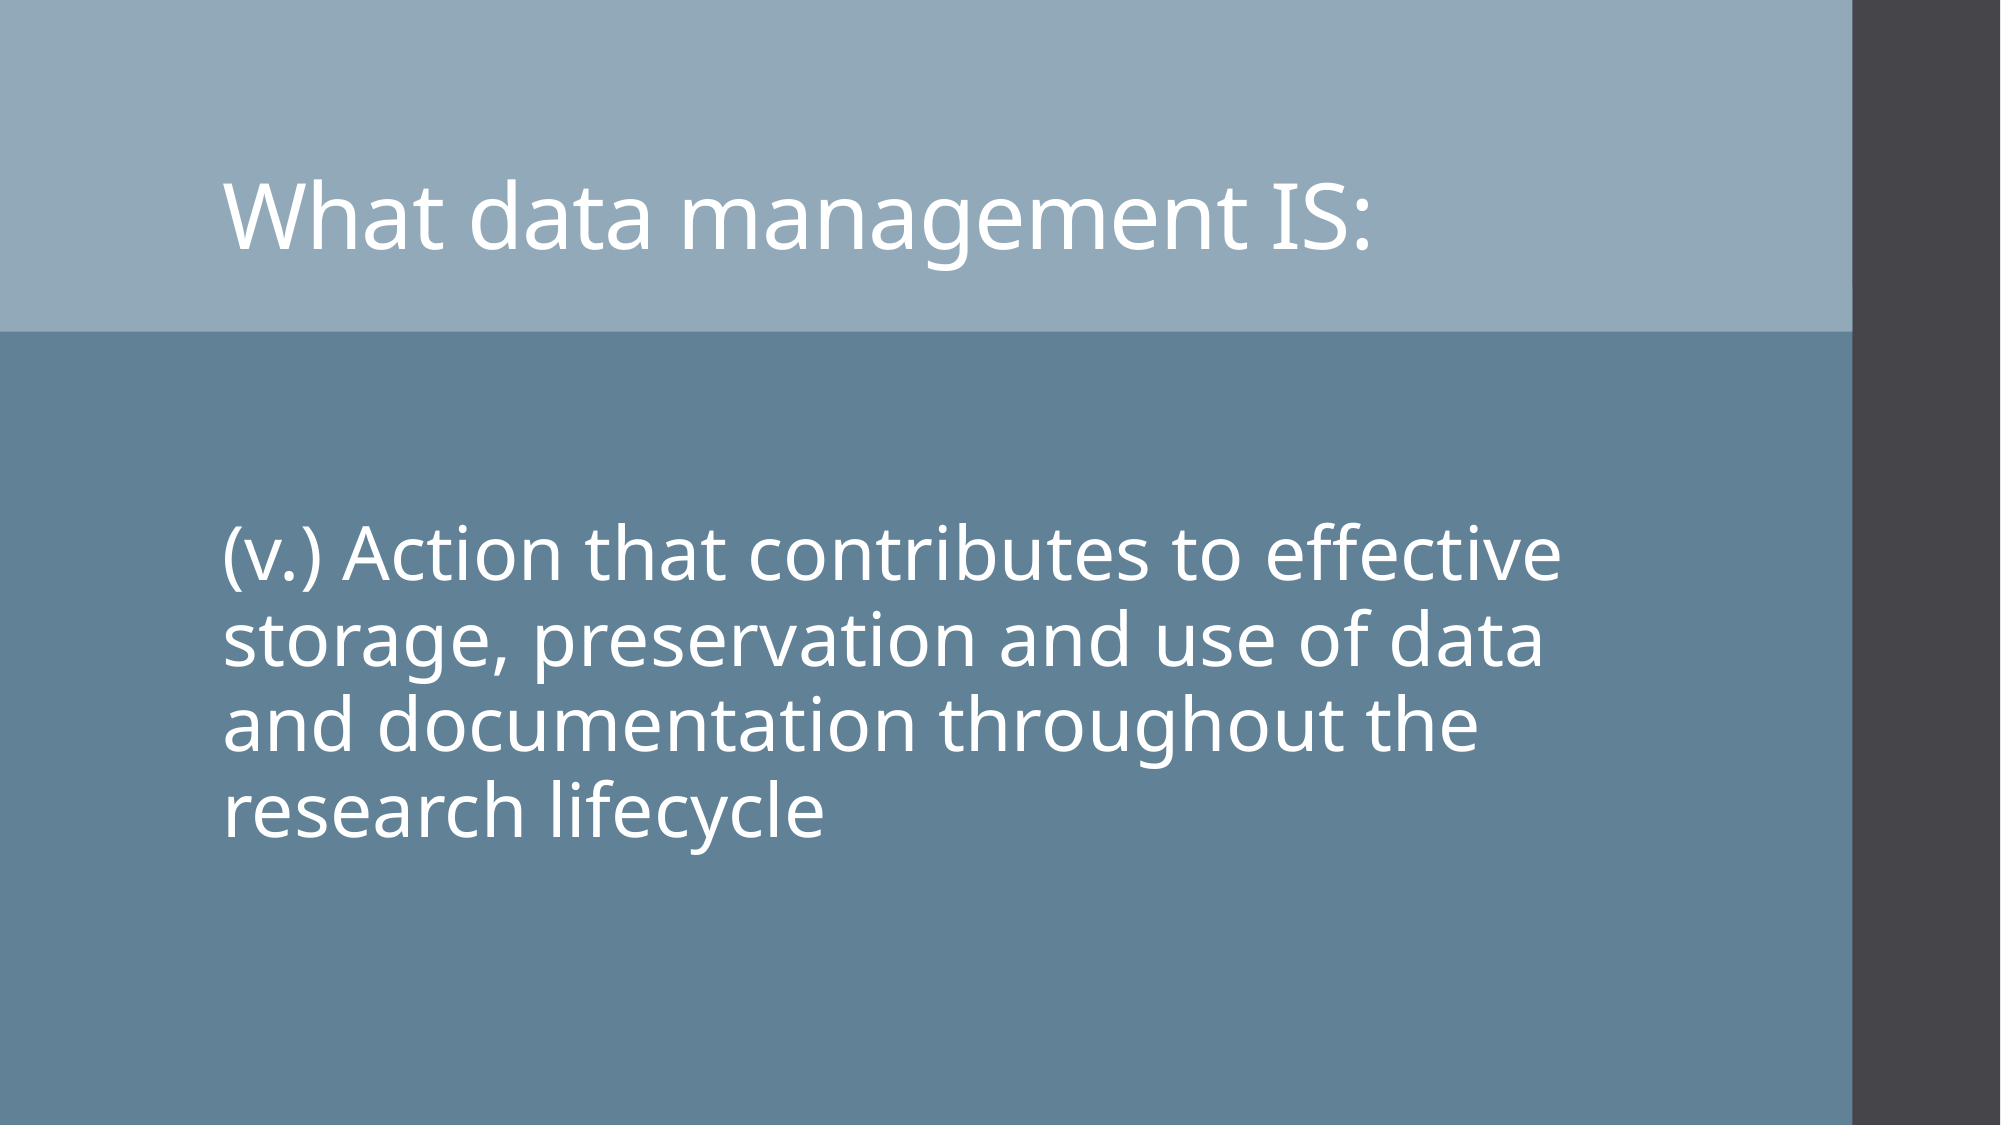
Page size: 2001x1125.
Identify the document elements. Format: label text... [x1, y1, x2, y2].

title What data management IS: [206, 60, 1797, 278]
text_box [0, 333, 1854, 1125]
list (v.) Action that contributes to effective storage, preservation and use of data and documentation throughout the research lifecycle [206, 381, 1617, 1014]
text_box [1854, 0, 2000, 1125]
text_box [0, 0, 1854, 333]
